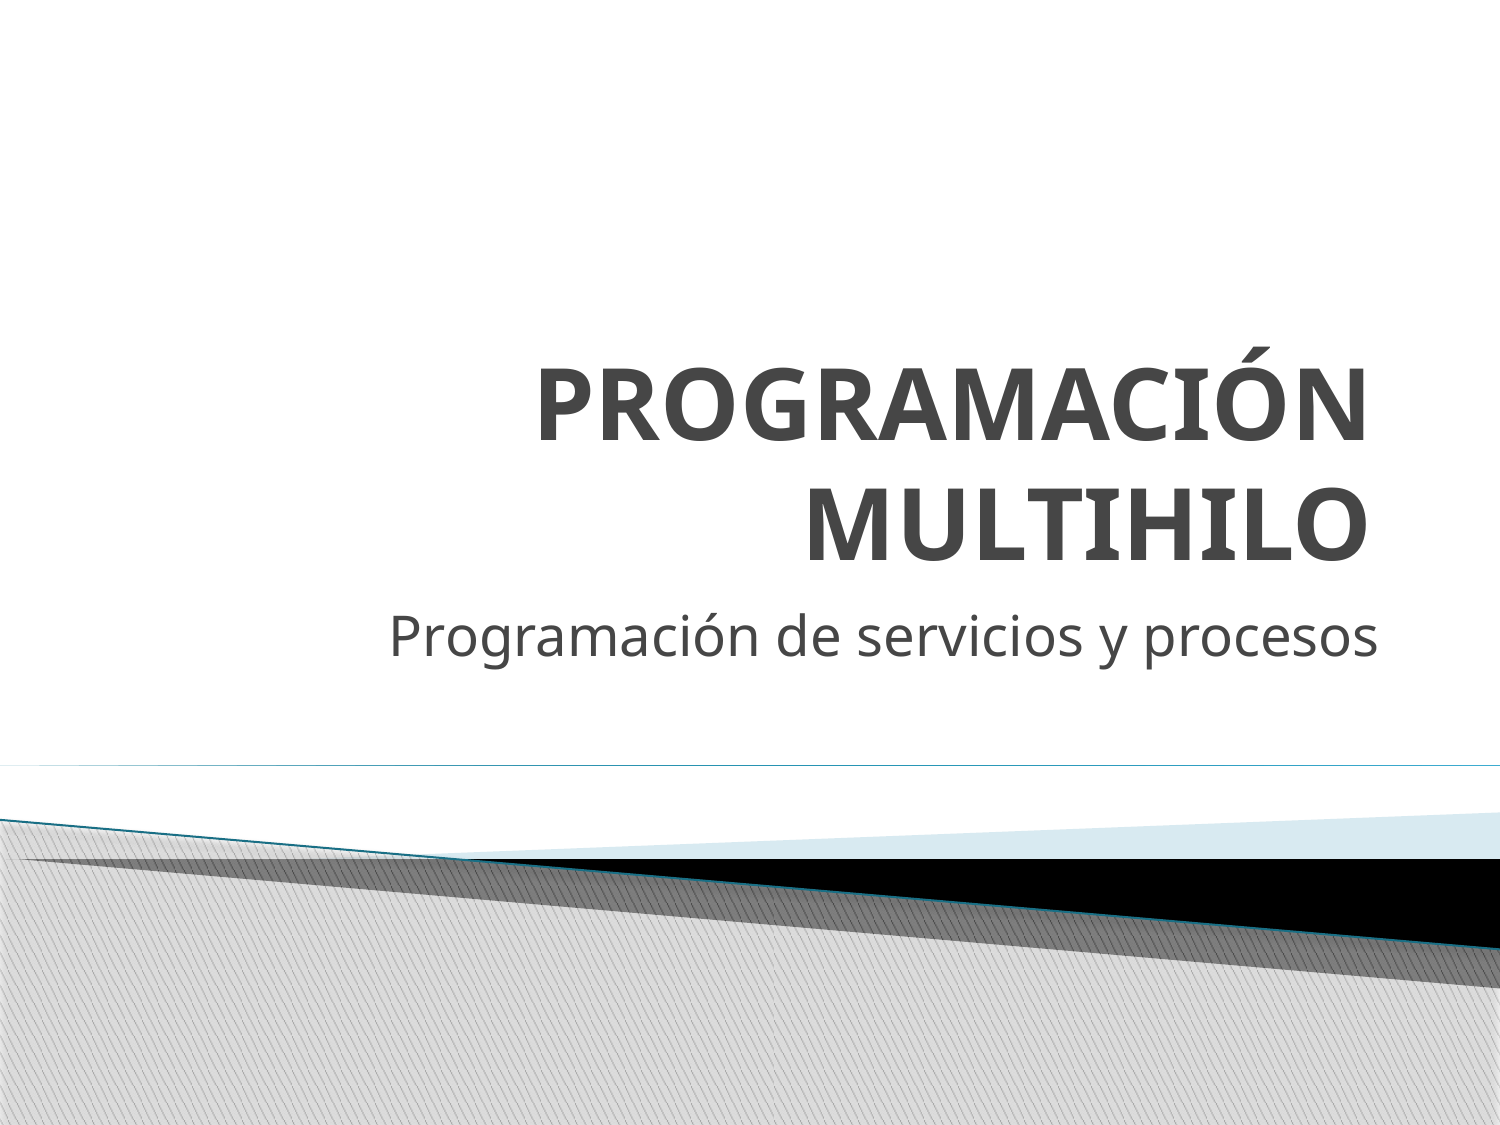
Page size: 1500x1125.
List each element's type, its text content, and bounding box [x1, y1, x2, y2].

subtitle Programación de servicios y procesos [112, 592, 1388, 790]
picture [5, 859, 1500, 989]
title PROGRAMACIÓN MULTIHILO [112, 287, 1388, 588]
